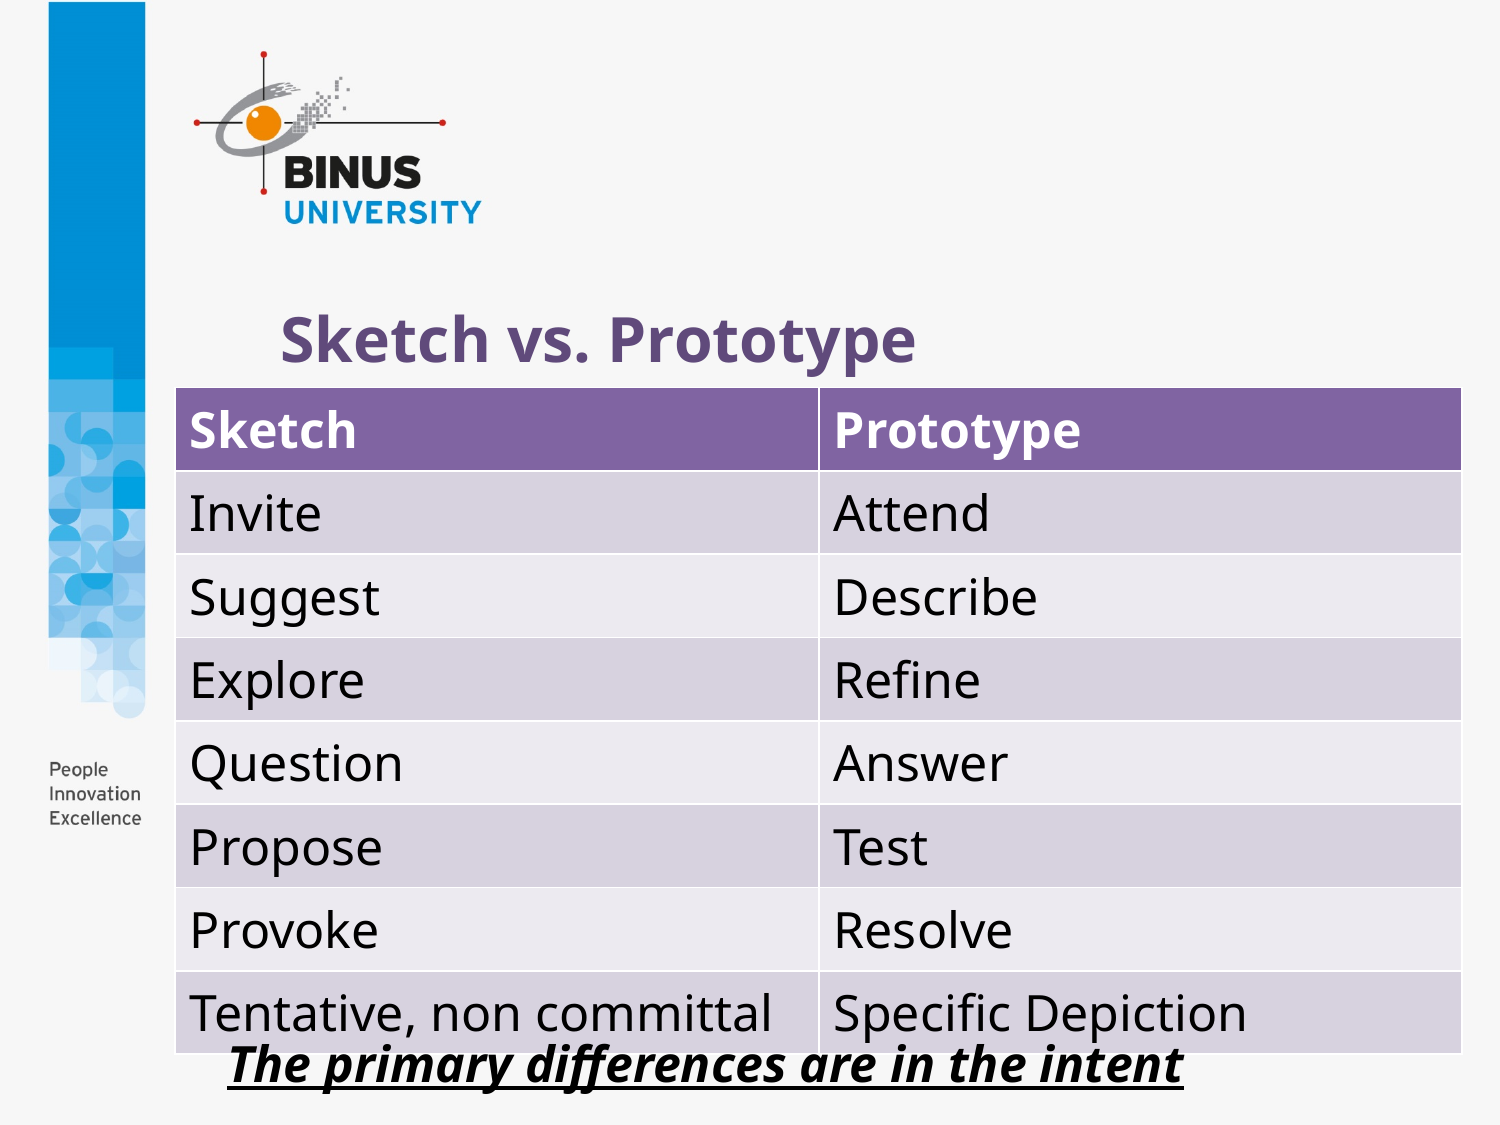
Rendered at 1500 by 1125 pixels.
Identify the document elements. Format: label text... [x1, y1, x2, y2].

table_header Sketch [176, 388, 818, 470]
picture [0, 0, 1500, 845]
table_cell Provoke [176, 888, 818, 970]
table_cell Invite [176, 472, 818, 553]
text_box The primary differences are in the intent [212, 1024, 1313, 1100]
table_cell Explore [176, 638, 818, 720]
table_cell Attend [820, 472, 1461, 553]
table_cell Answer [820, 722, 1461, 803]
table_cell Suggest [176, 555, 818, 637]
table_cell Tentative, non committal [176, 972, 818, 1053]
table_cell Specific Depiction [820, 972, 1461, 1053]
table_cell Describe [820, 555, 1461, 637]
table_cell Resolve [820, 888, 1461, 970]
table_cell Refine [820, 638, 1461, 720]
table_header Prototype [820, 388, 1461, 470]
table_cell Propose [176, 805, 818, 887]
table_cell Question [176, 722, 818, 803]
table_cell Test [820, 805, 1461, 887]
title Sketch vs. Prototype [265, 243, 1425, 387]
